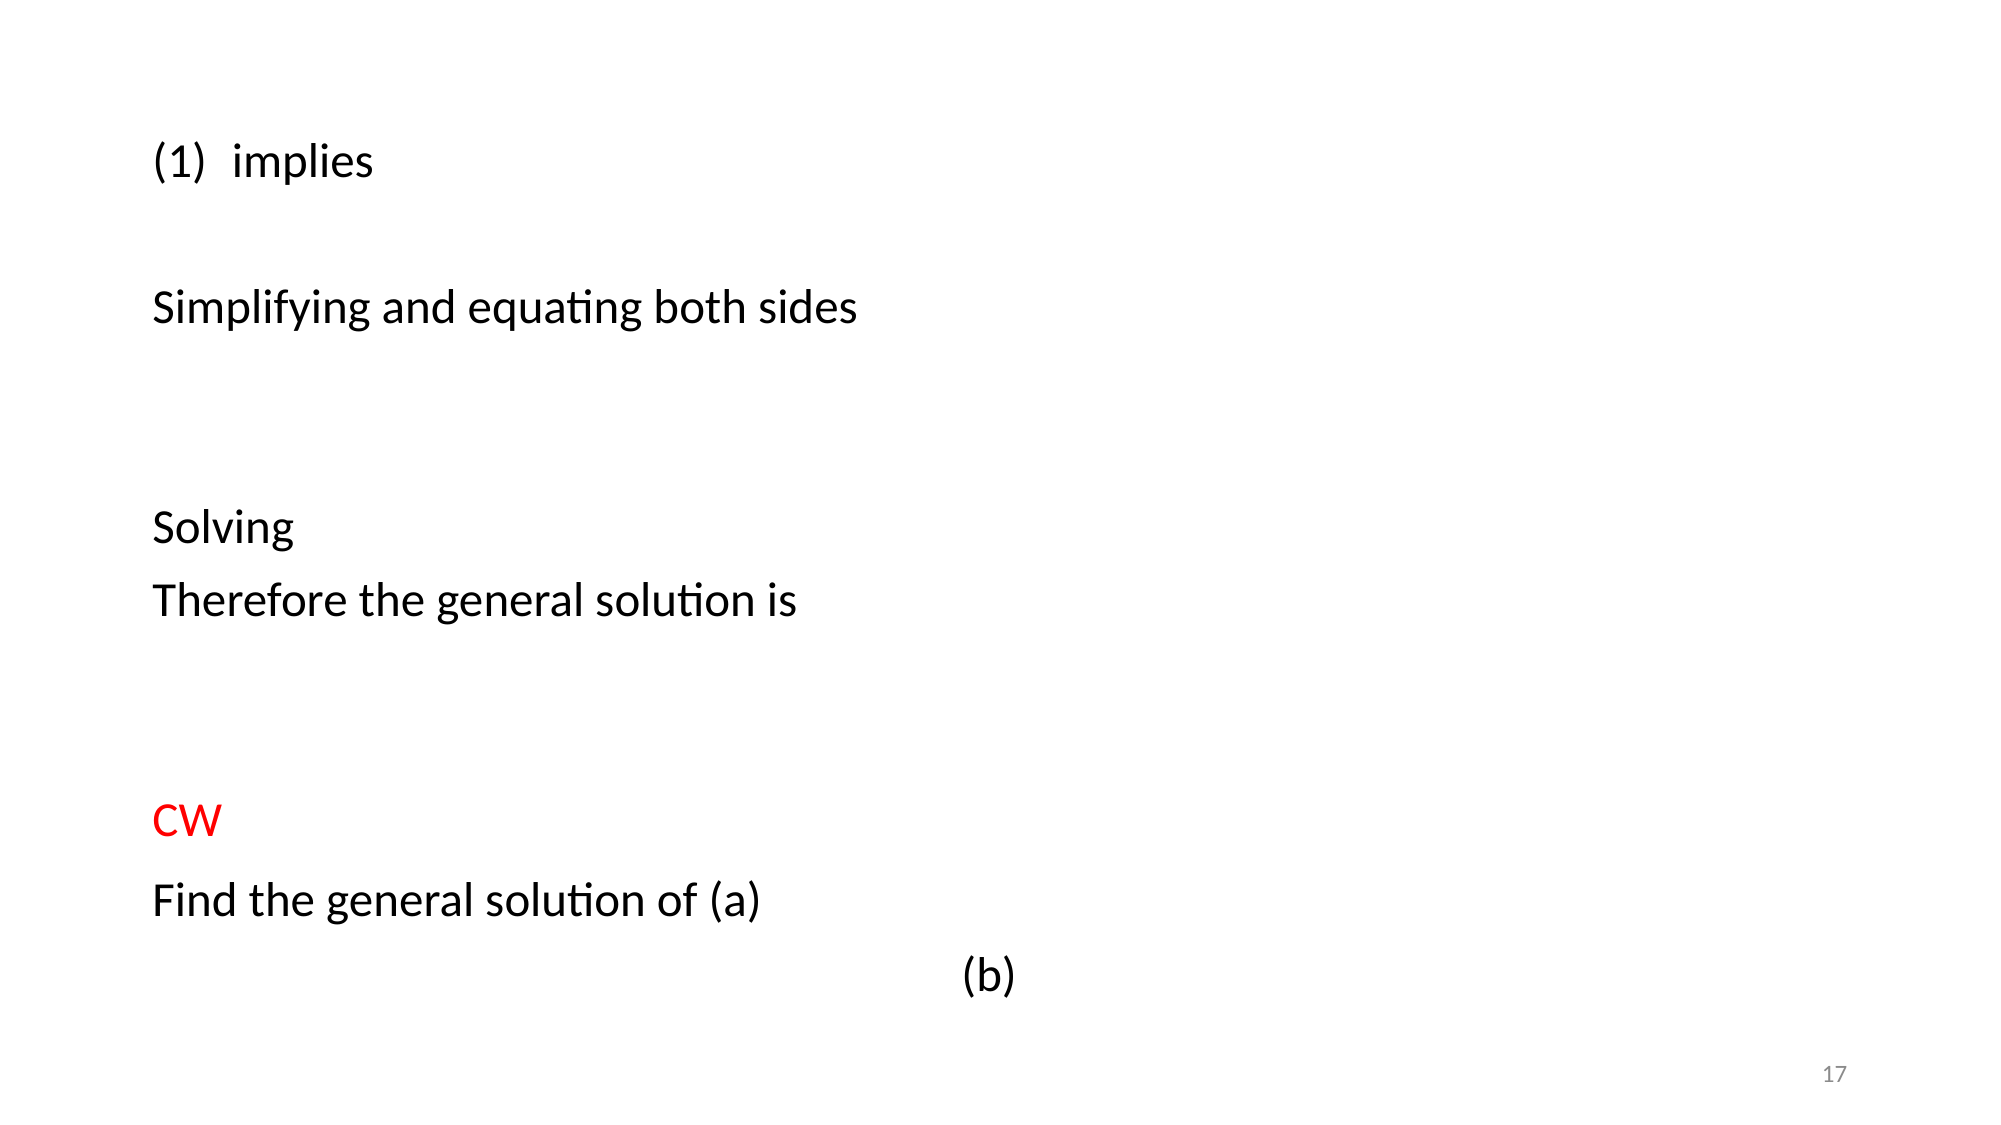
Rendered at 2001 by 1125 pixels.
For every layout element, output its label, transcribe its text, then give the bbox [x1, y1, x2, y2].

slide_number 17 [1412, 1042, 1863, 1103]
